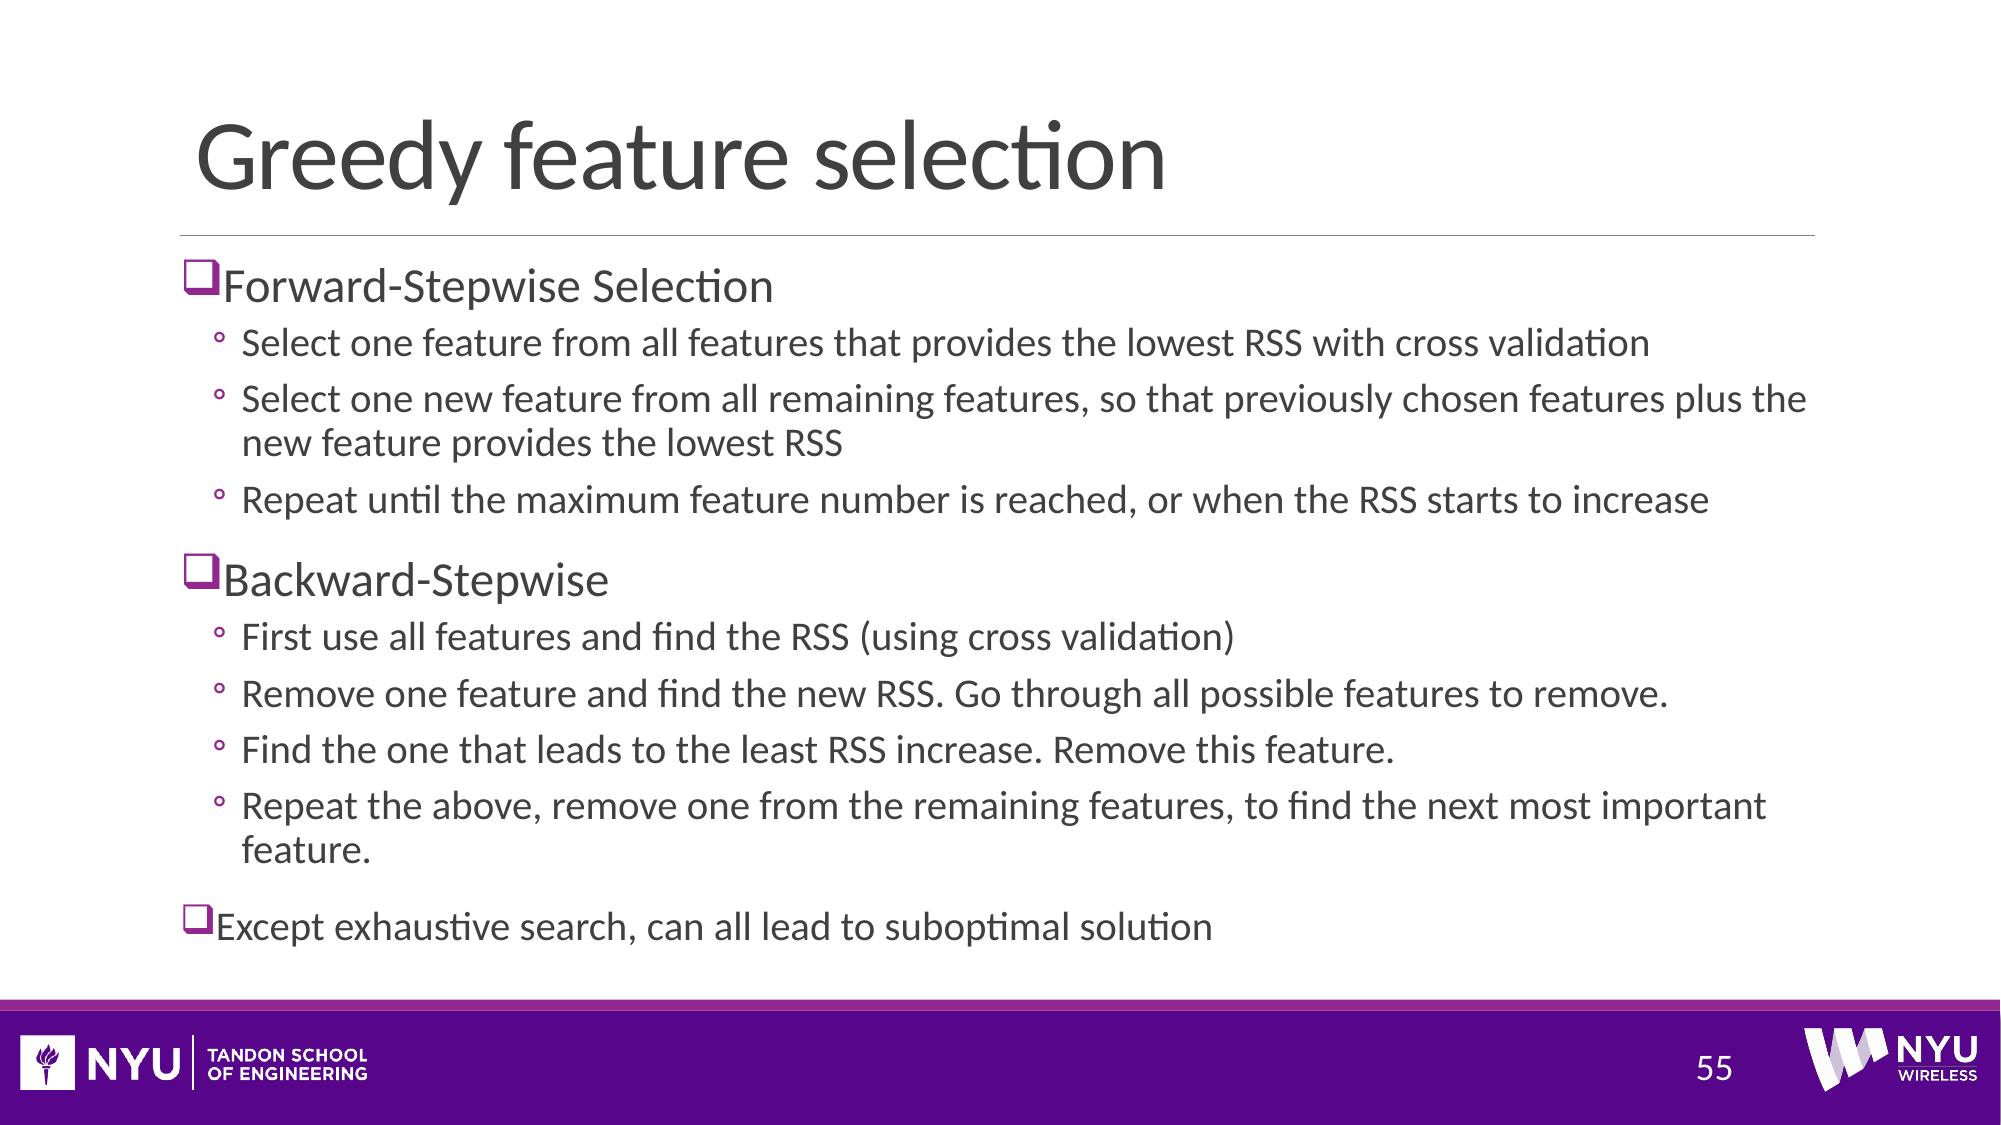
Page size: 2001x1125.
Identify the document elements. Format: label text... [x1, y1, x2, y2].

slide_number 55 [1533, 1035, 1749, 1096]
list Forward-Stepwise Selection Select one feature from all features that provides the lowest RSS with cross validation Select one new feature from all remaining features, so that previously chosen features plus the new feature provides the lowest RSS Repeat until the maximum feature number is reached, or when the RSS starts to increase Backward-Stepwise First use all features and find the RSS (using cross validation) Remove one feature and find the new RSS. Go through all possible features to remove. Find the one that leads to the least RSS increase. Remove this feature. Repeat the above, remove one from the remaining features, to find the next most important feature. Except exhaustive search, can all lead to suboptimal solution [180, 252, 1830, 963]
title Greedy feature selection [180, 47, 1830, 218]
